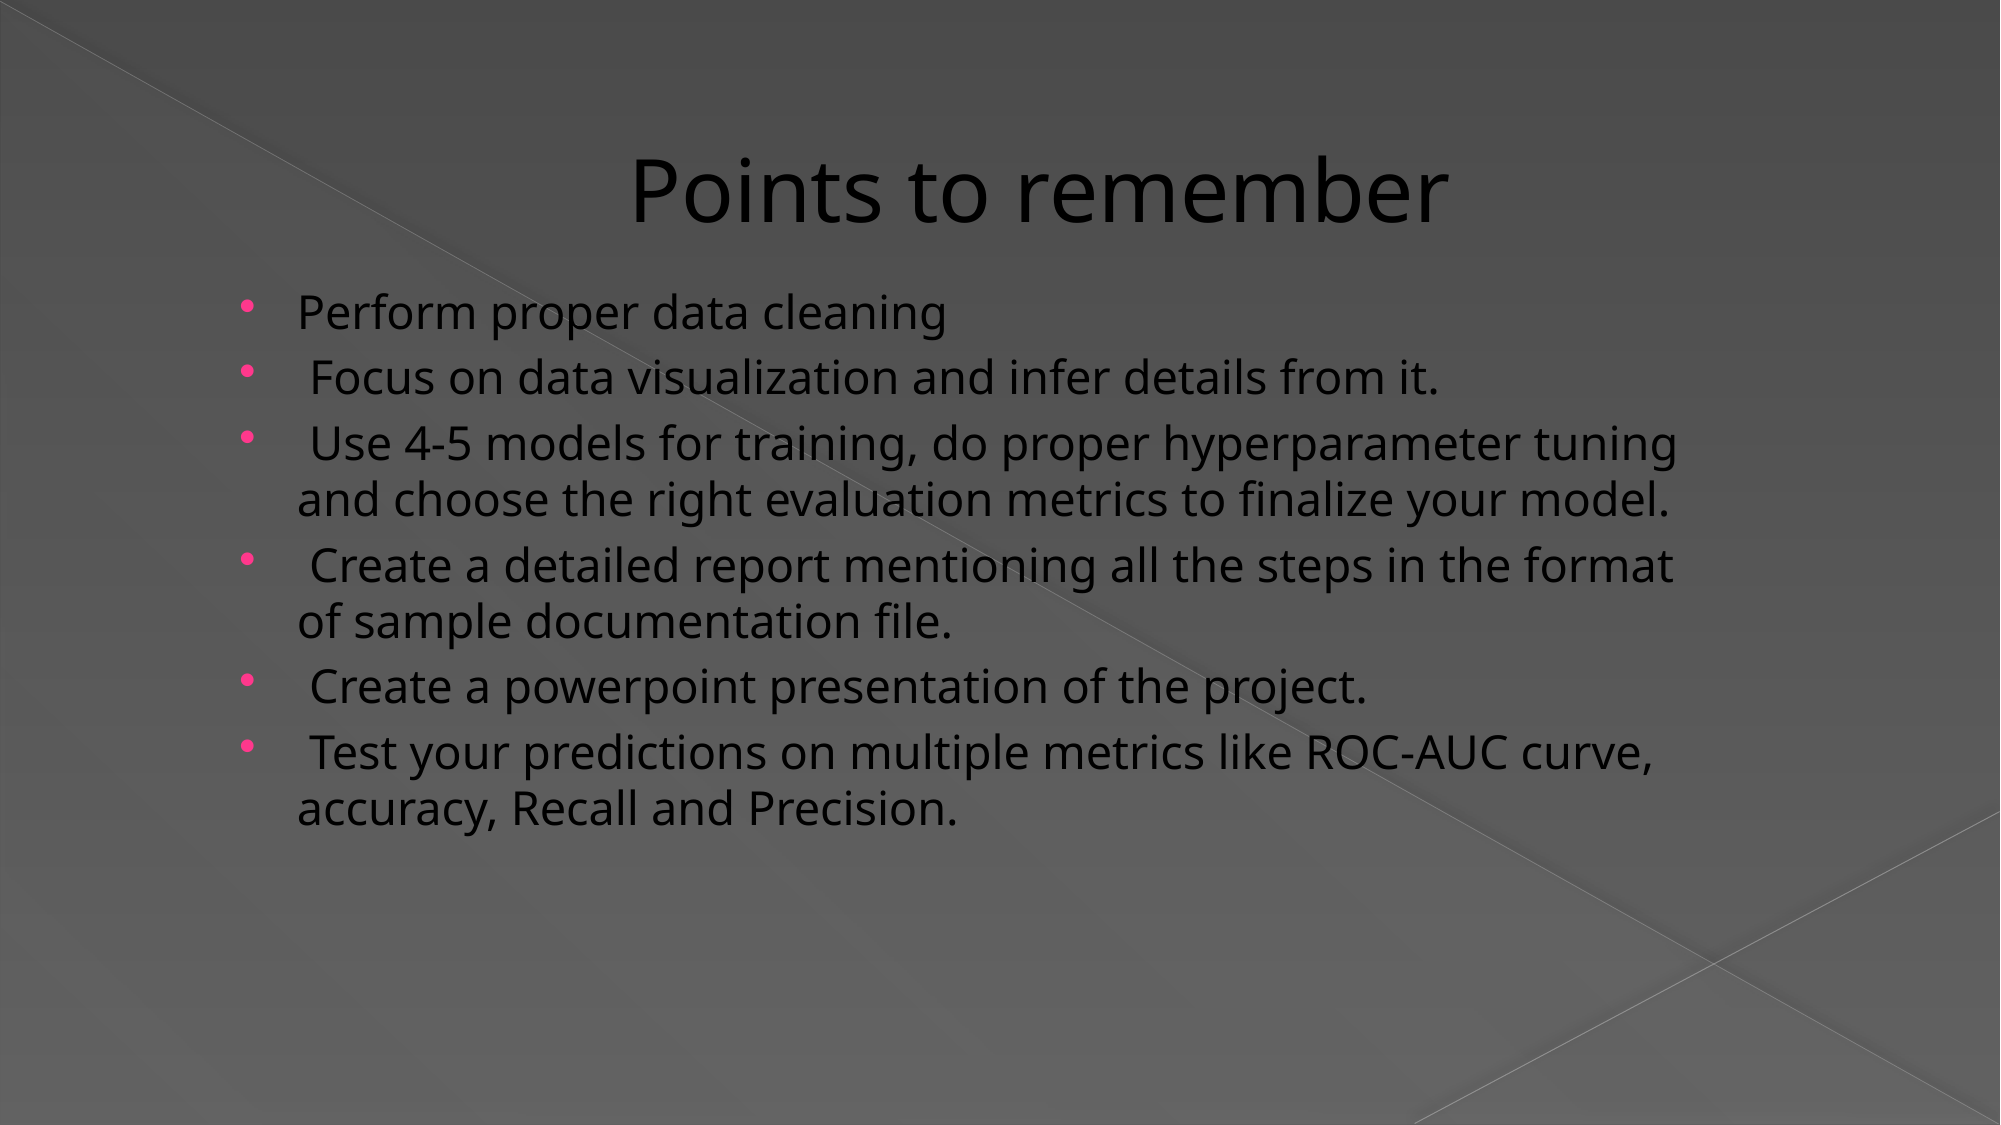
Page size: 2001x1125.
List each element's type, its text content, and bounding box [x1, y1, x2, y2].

title Points to remember [249, 99, 1750, 275]
list Perform proper data cleaning Focus on data visualization and infer details from it. Use 4-5 models for training, do proper hyperparameter tuning and choose the right evaluation metrics to finalize your model. Create a detailed report mentioning all the steps in the format of sample documentation file. Create a powerpoint presentation of the project. Test your predictions on multiple metrics like ROC-AUC curve, accuracy, Recall and Precision. [217, 275, 1718, 882]
